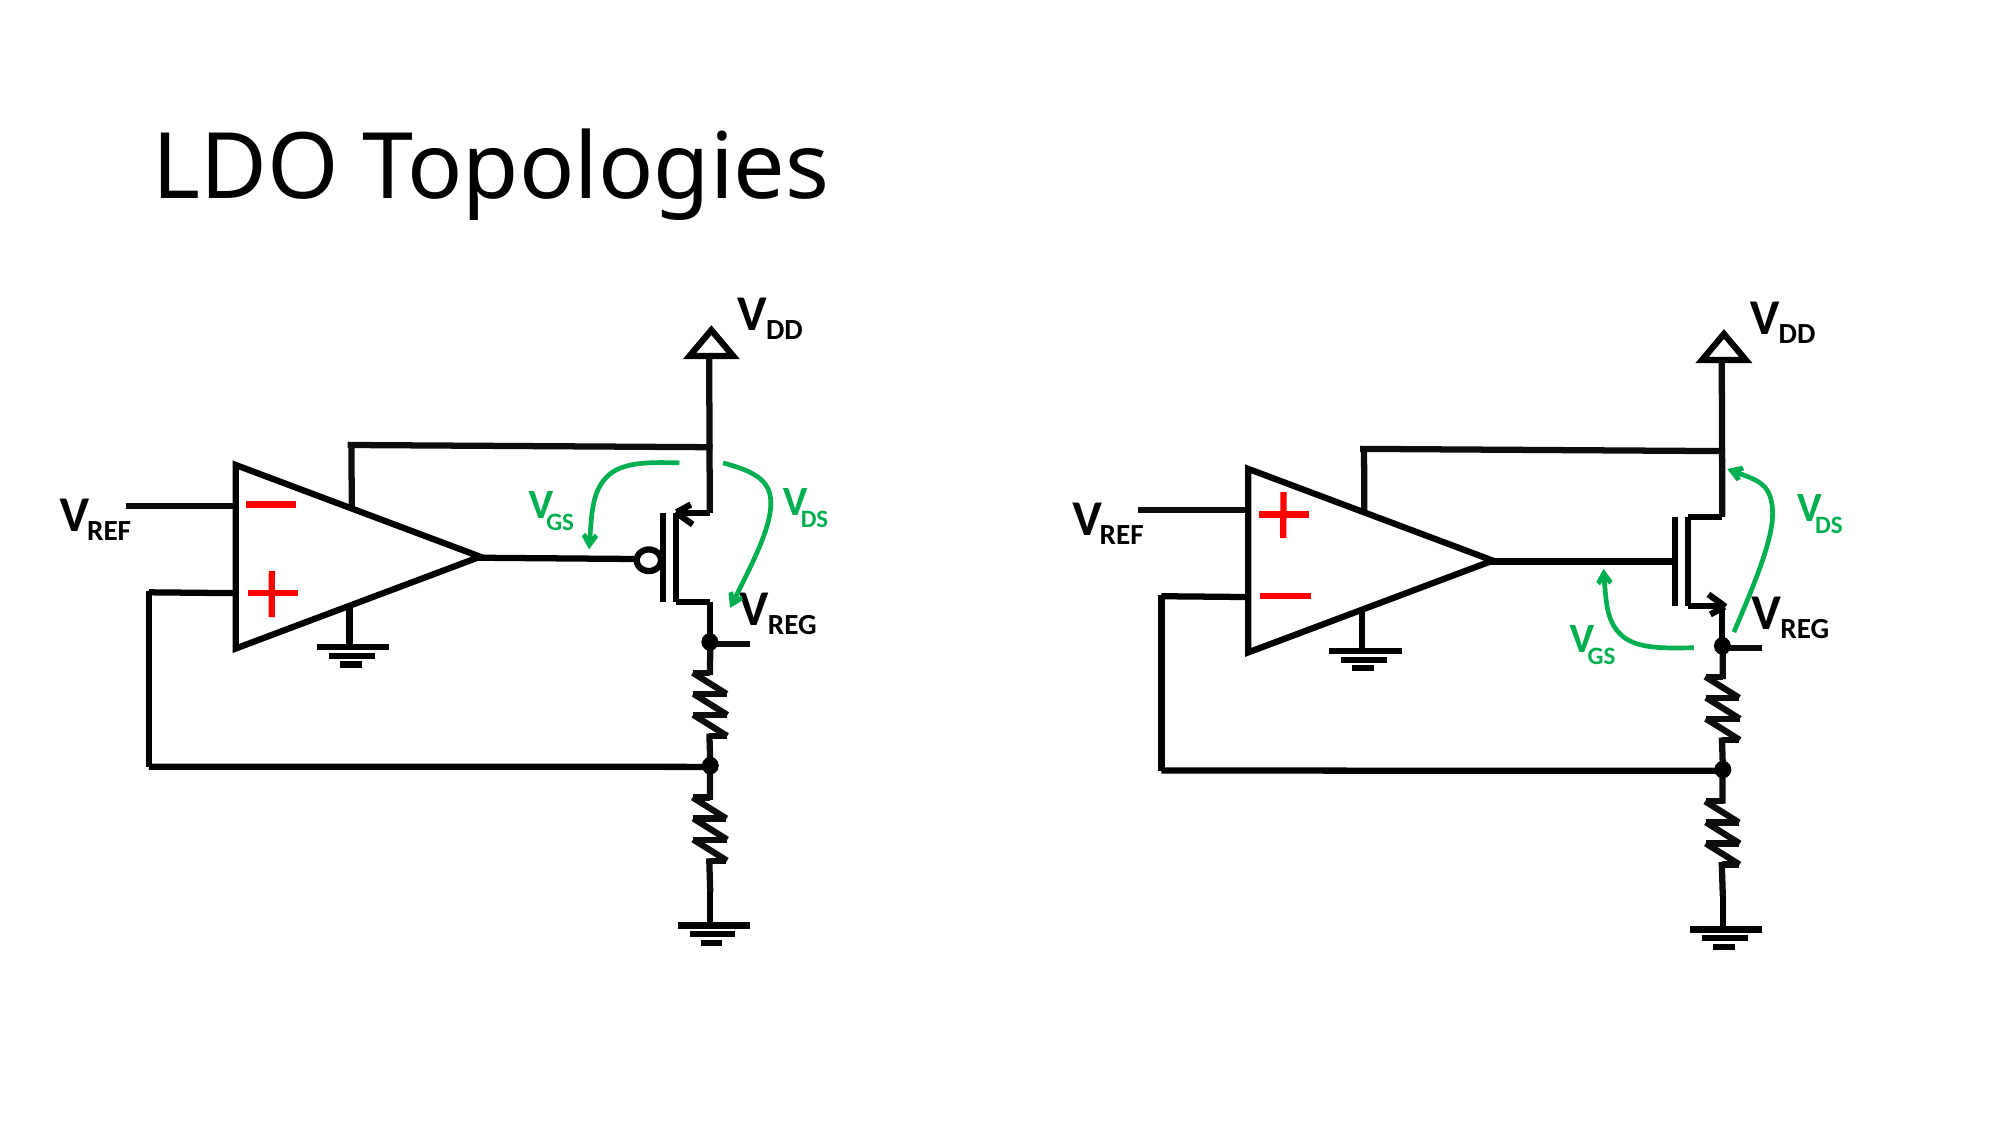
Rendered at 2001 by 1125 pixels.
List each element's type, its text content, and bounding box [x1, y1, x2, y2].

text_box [513, 469, 596, 544]
text_box [635, 548, 662, 573]
text_box V [722, 273, 966, 349]
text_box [675, 504, 693, 525]
text_box V [12, 474, 136, 550]
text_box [677, 886, 750, 943]
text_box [1705, 642, 1740, 766]
text_box [234, 463, 484, 650]
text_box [1690, 890, 1763, 947]
text_box [1597, 568, 1694, 650]
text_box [316, 607, 389, 665]
text_box DD [737, 302, 832, 353]
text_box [692, 638, 728, 763]
text_box [586, 544, 595, 550]
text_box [1705, 766, 1740, 896]
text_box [1782, 472, 1865, 547]
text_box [1329, 611, 1402, 669]
text_box [1699, 332, 1749, 362]
title LDO Topologies [137, 59, 1863, 278]
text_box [1708, 594, 1726, 615]
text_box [692, 763, 728, 893]
text_box [1727, 466, 1774, 633]
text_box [1360, 448, 1726, 452]
text_box [687, 328, 736, 358]
text_box REF [1084, 507, 1159, 558]
text_box V [1736, 572, 1926, 647]
text_box REG [1758, 601, 1852, 652]
text_box [710, 633, 718, 638]
text_box REG [745, 597, 839, 648]
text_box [768, 466, 850, 541]
text_box REF [72, 503, 147, 554]
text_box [1554, 603, 1637, 678]
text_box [347, 444, 713, 448]
text_box [596, 461, 680, 543]
text_box [722, 461, 768, 608]
text_box [1714, 637, 1722, 642]
text_box DD [1750, 306, 1844, 357]
text_box [1247, 467, 1496, 654]
text_box V [1734, 277, 1979, 352]
text_box V [724, 568, 992, 644]
text_box V [1025, 478, 1149, 553]
